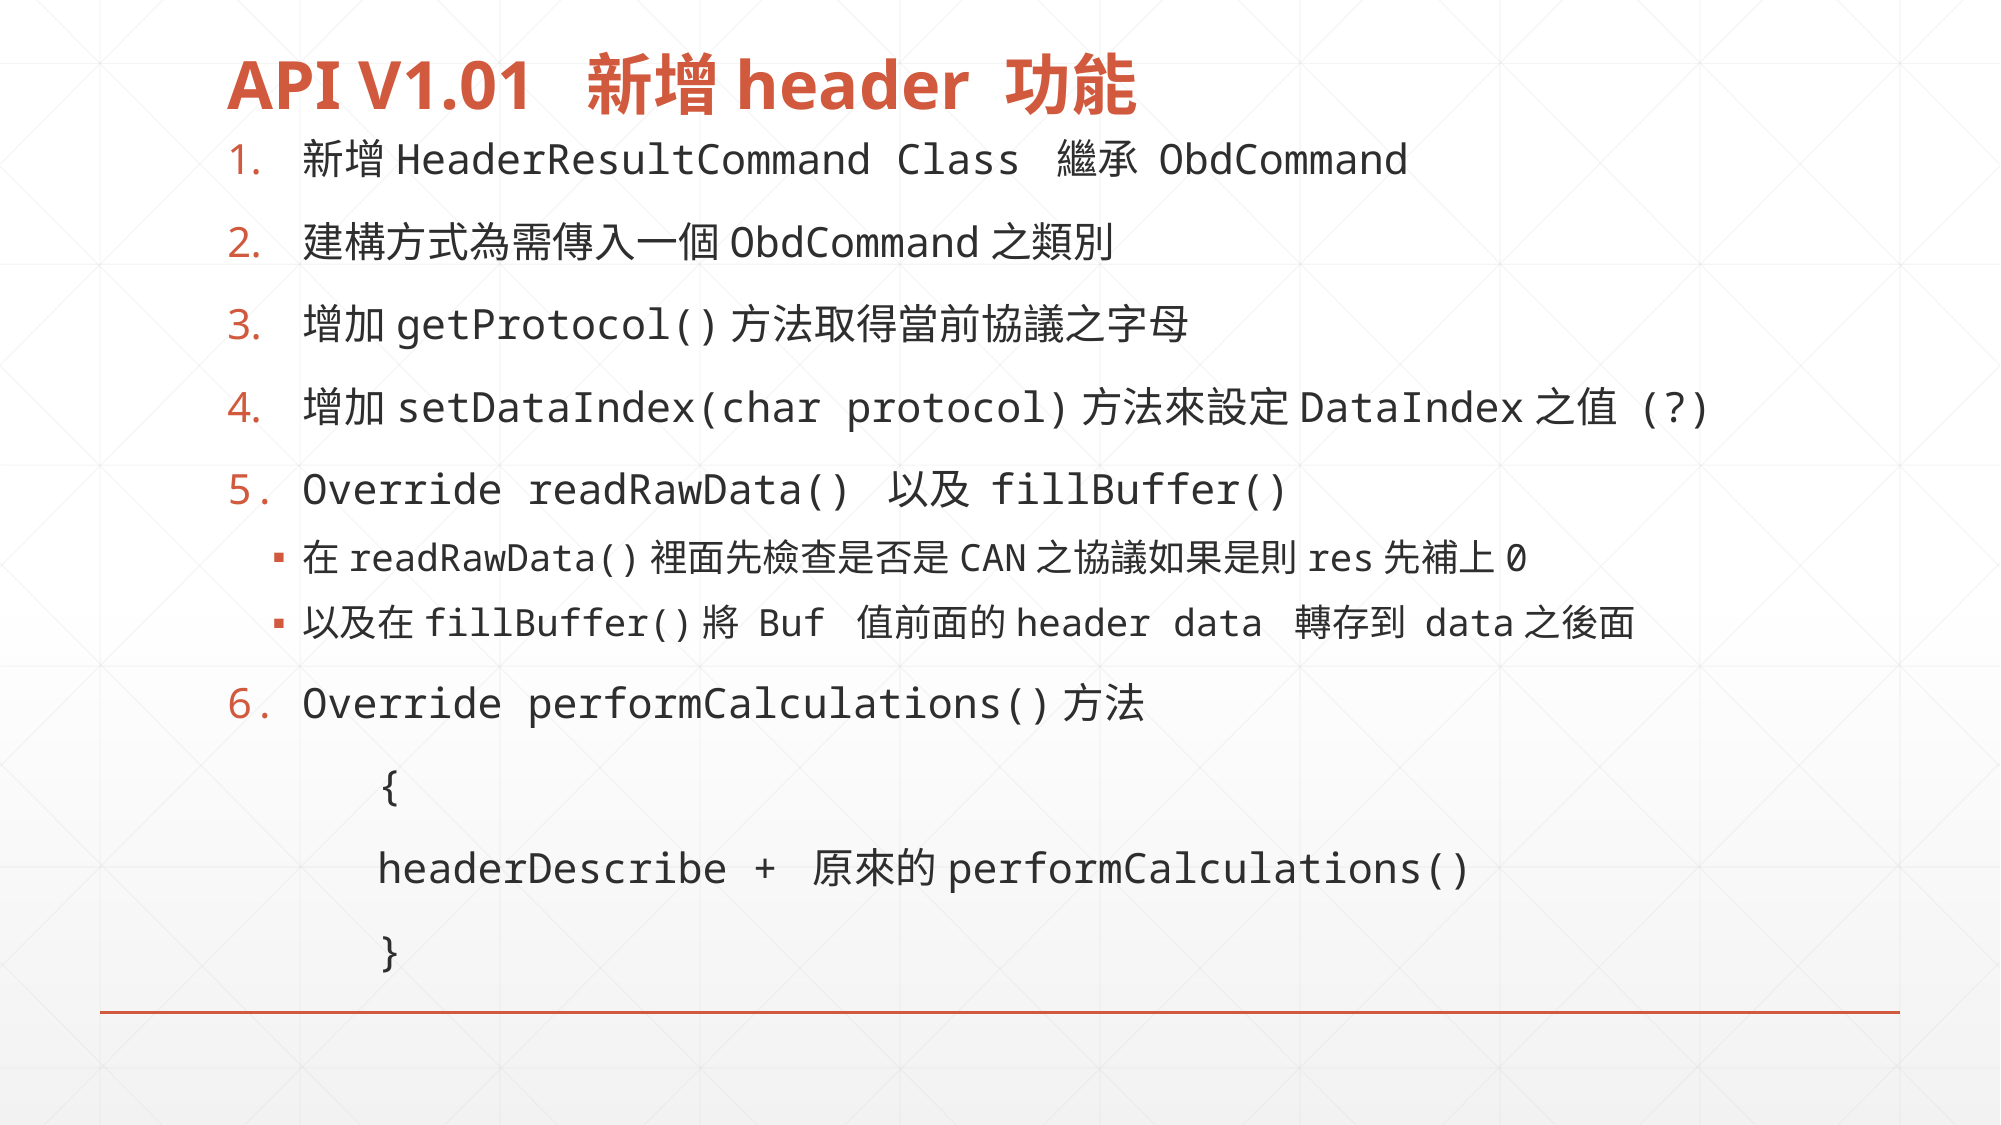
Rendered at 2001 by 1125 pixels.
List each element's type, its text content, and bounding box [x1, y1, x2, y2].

title API V1.01 新增header 功能 [212, 28, 1788, 131]
list 新增HeaderResultCommand Class 繼承 ObdCommand 建構方式為需傳入一個ObdCommand之類別 增加getProtocol()方法取得當前協議之字母 增加setDataIndex(char protocol)方法來設定DataIndex之值 (?) Override readRawData() 以及 fillBuffer() 在readRawData()裡面先檢查是否是CAN之協議如果是則res先補上0 以及在fillBuffer()將 Buf 值前面的header data 轉存到 data之後面 Override performCalculations()方法 { headerDescribe + 原來的performCalculations() } [212, 131, 1788, 1095]
